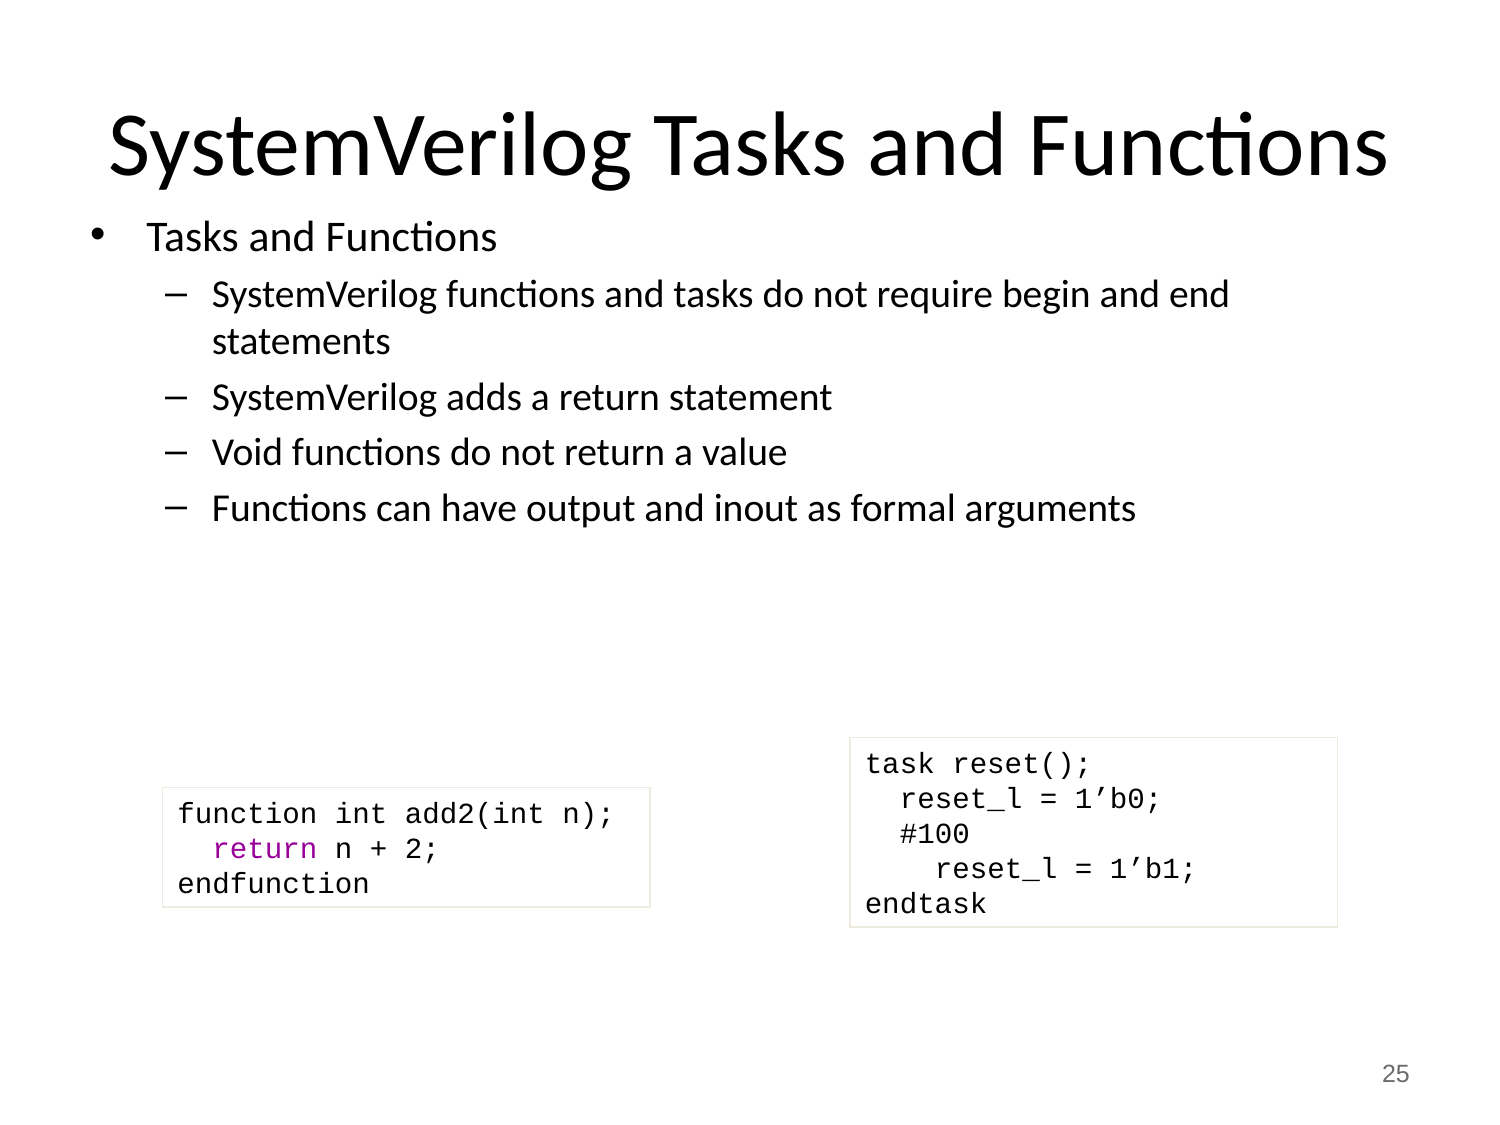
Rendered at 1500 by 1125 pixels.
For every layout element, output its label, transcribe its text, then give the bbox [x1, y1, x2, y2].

text_box function int add2(int n); return n + 2; endfunction [162, 787, 650, 908]
title SystemVerilog Tasks and Functions [75, 45, 1425, 200]
text_box task reset(); reset_l = 1’b0; #100 reset_l = 1’b1; endtask [849, 737, 1338, 927]
slide_number 25 [1074, 1042, 1425, 1103]
list Tasks and Functions SystemVerilog functions and tasks do not require begin and end statements SystemVerilog adds a return statement Void functions do not return a value Functions can have output and inout as formal arguments [75, 200, 1425, 943]
